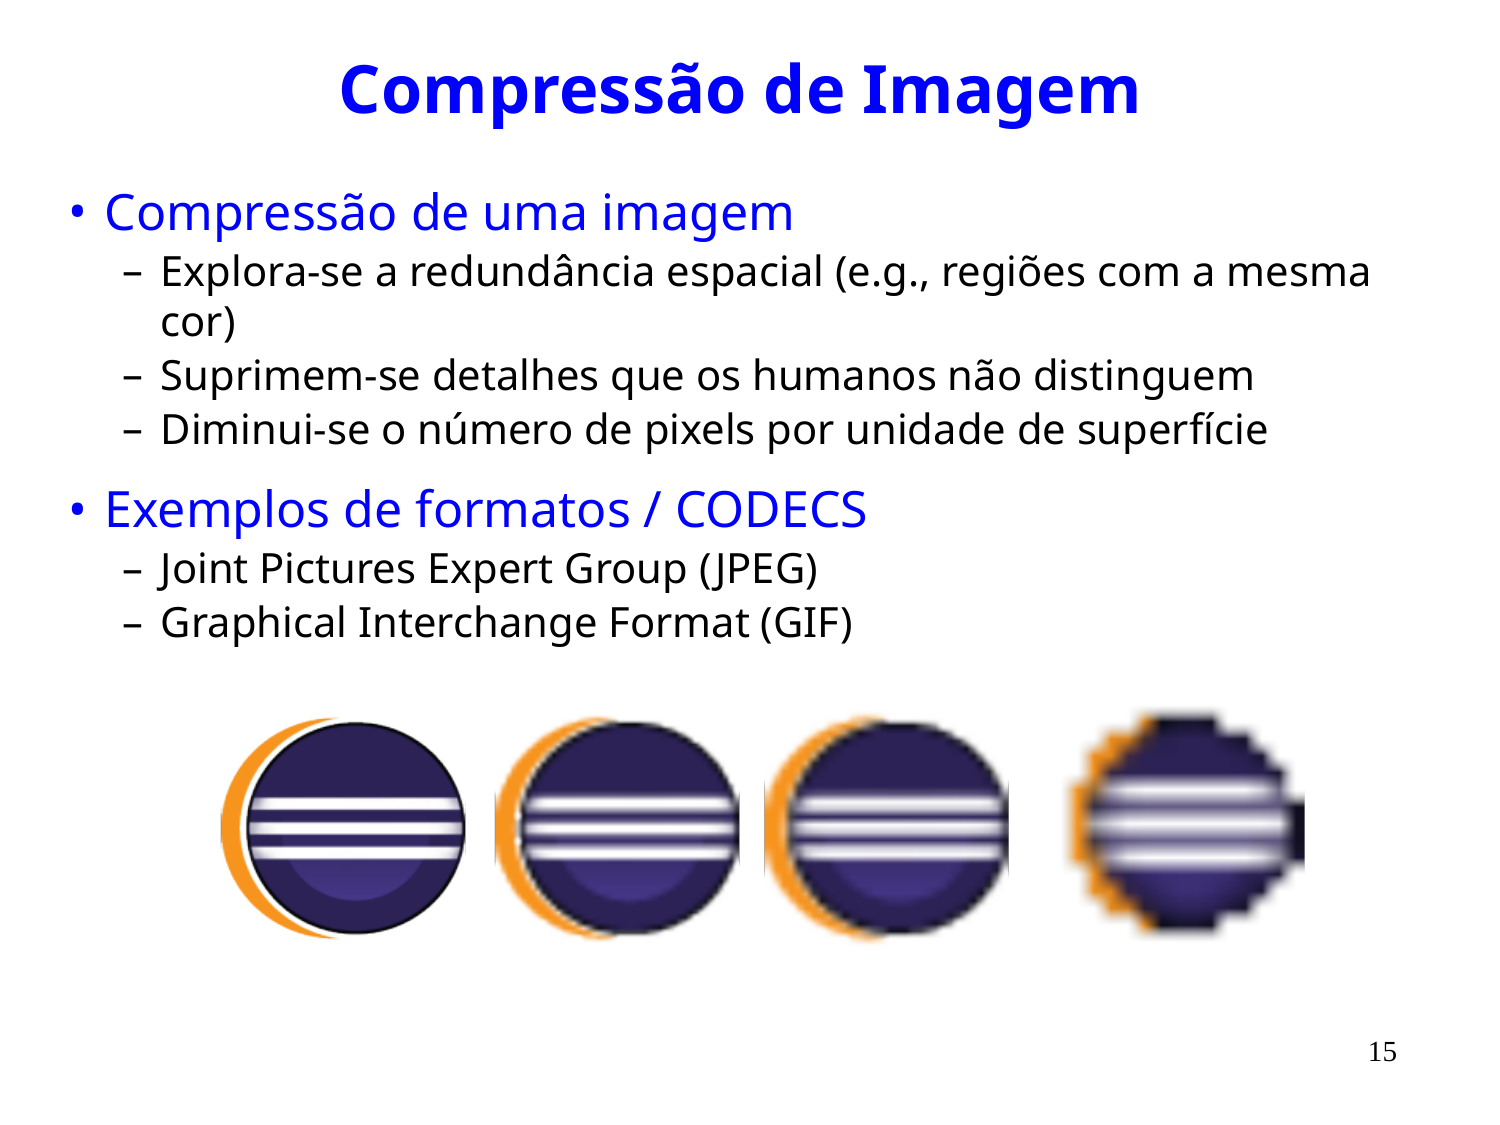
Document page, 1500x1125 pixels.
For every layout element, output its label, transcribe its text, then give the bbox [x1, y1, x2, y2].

list Compressão de uma imagem Explora-se a redundância espacial (e.g., regiões com a mesma cor) Suprimem-se detalhes que os humanos não distinguem Diminui-se o número de pixels por unidade de superfície Exemplos de formatos / CODECS Joint Pictures Expert Group (JPEG) Graphical Interchange Format (GIF) [53, 172, 1463, 1107]
picture [107, 639, 1375, 1057]
title Compressão de Imagem [53, 31, 1429, 144]
text_box 15 [1262, 1024, 1413, 1088]
